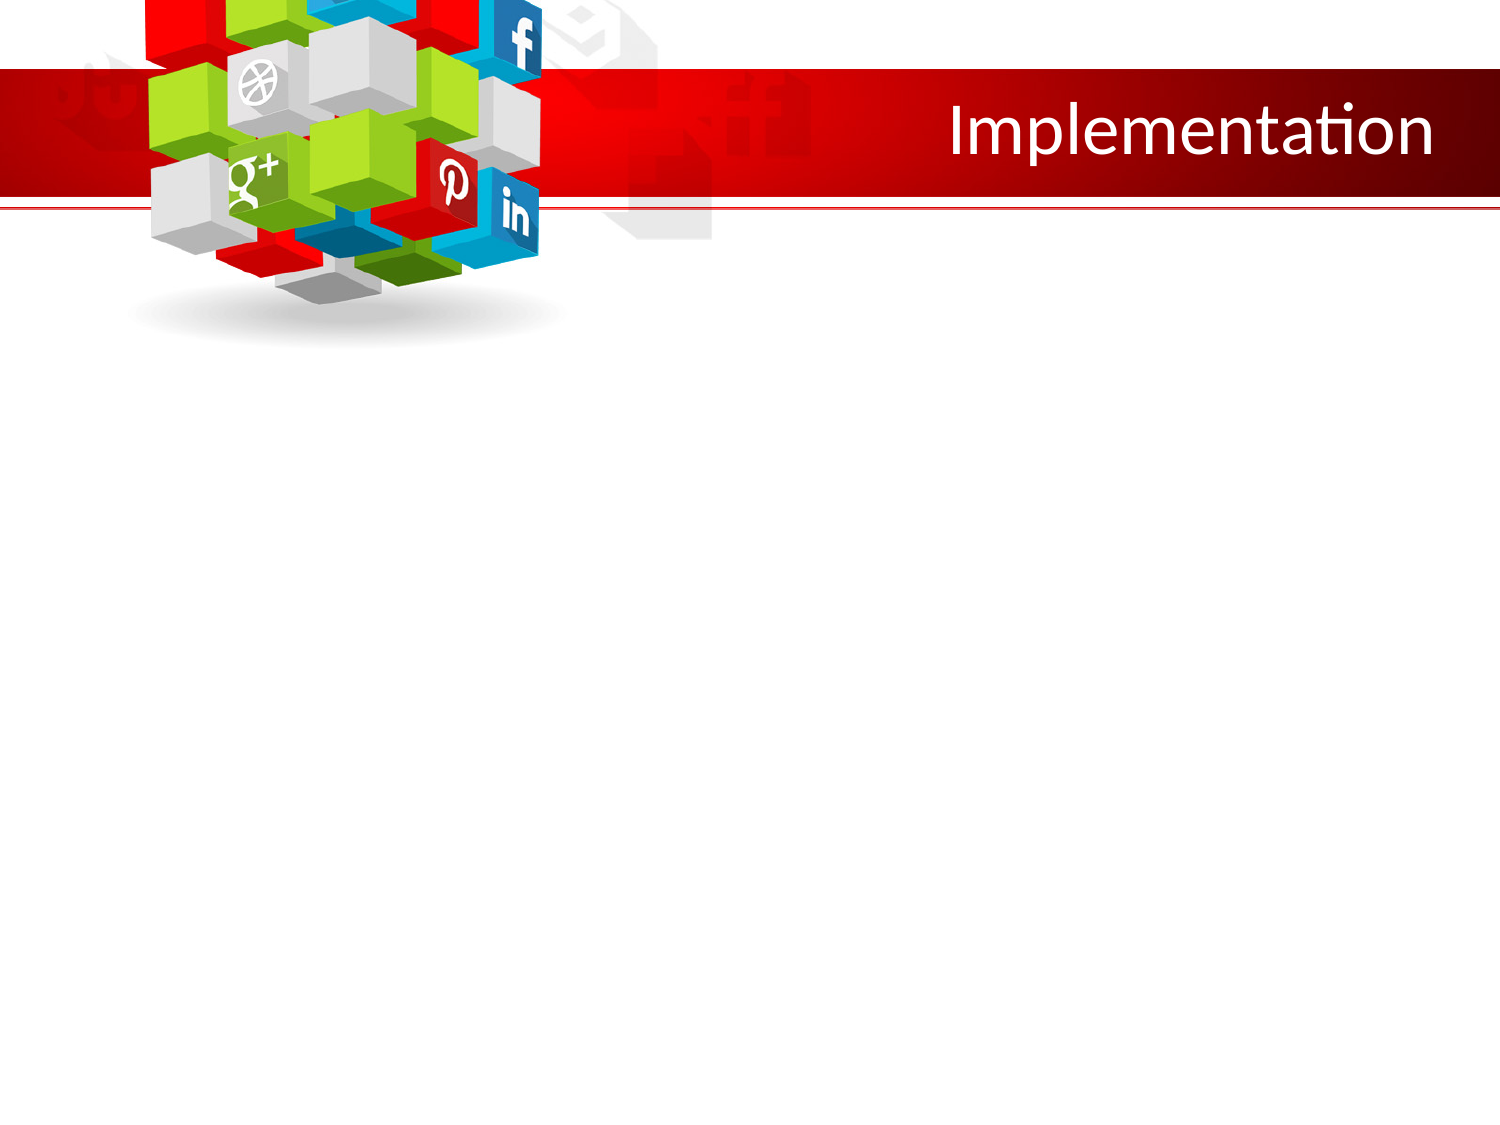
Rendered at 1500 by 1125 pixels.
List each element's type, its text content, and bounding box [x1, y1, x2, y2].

title Implementation [73, 61, 1452, 187]
picture [0, 0, 1500, 1125]
